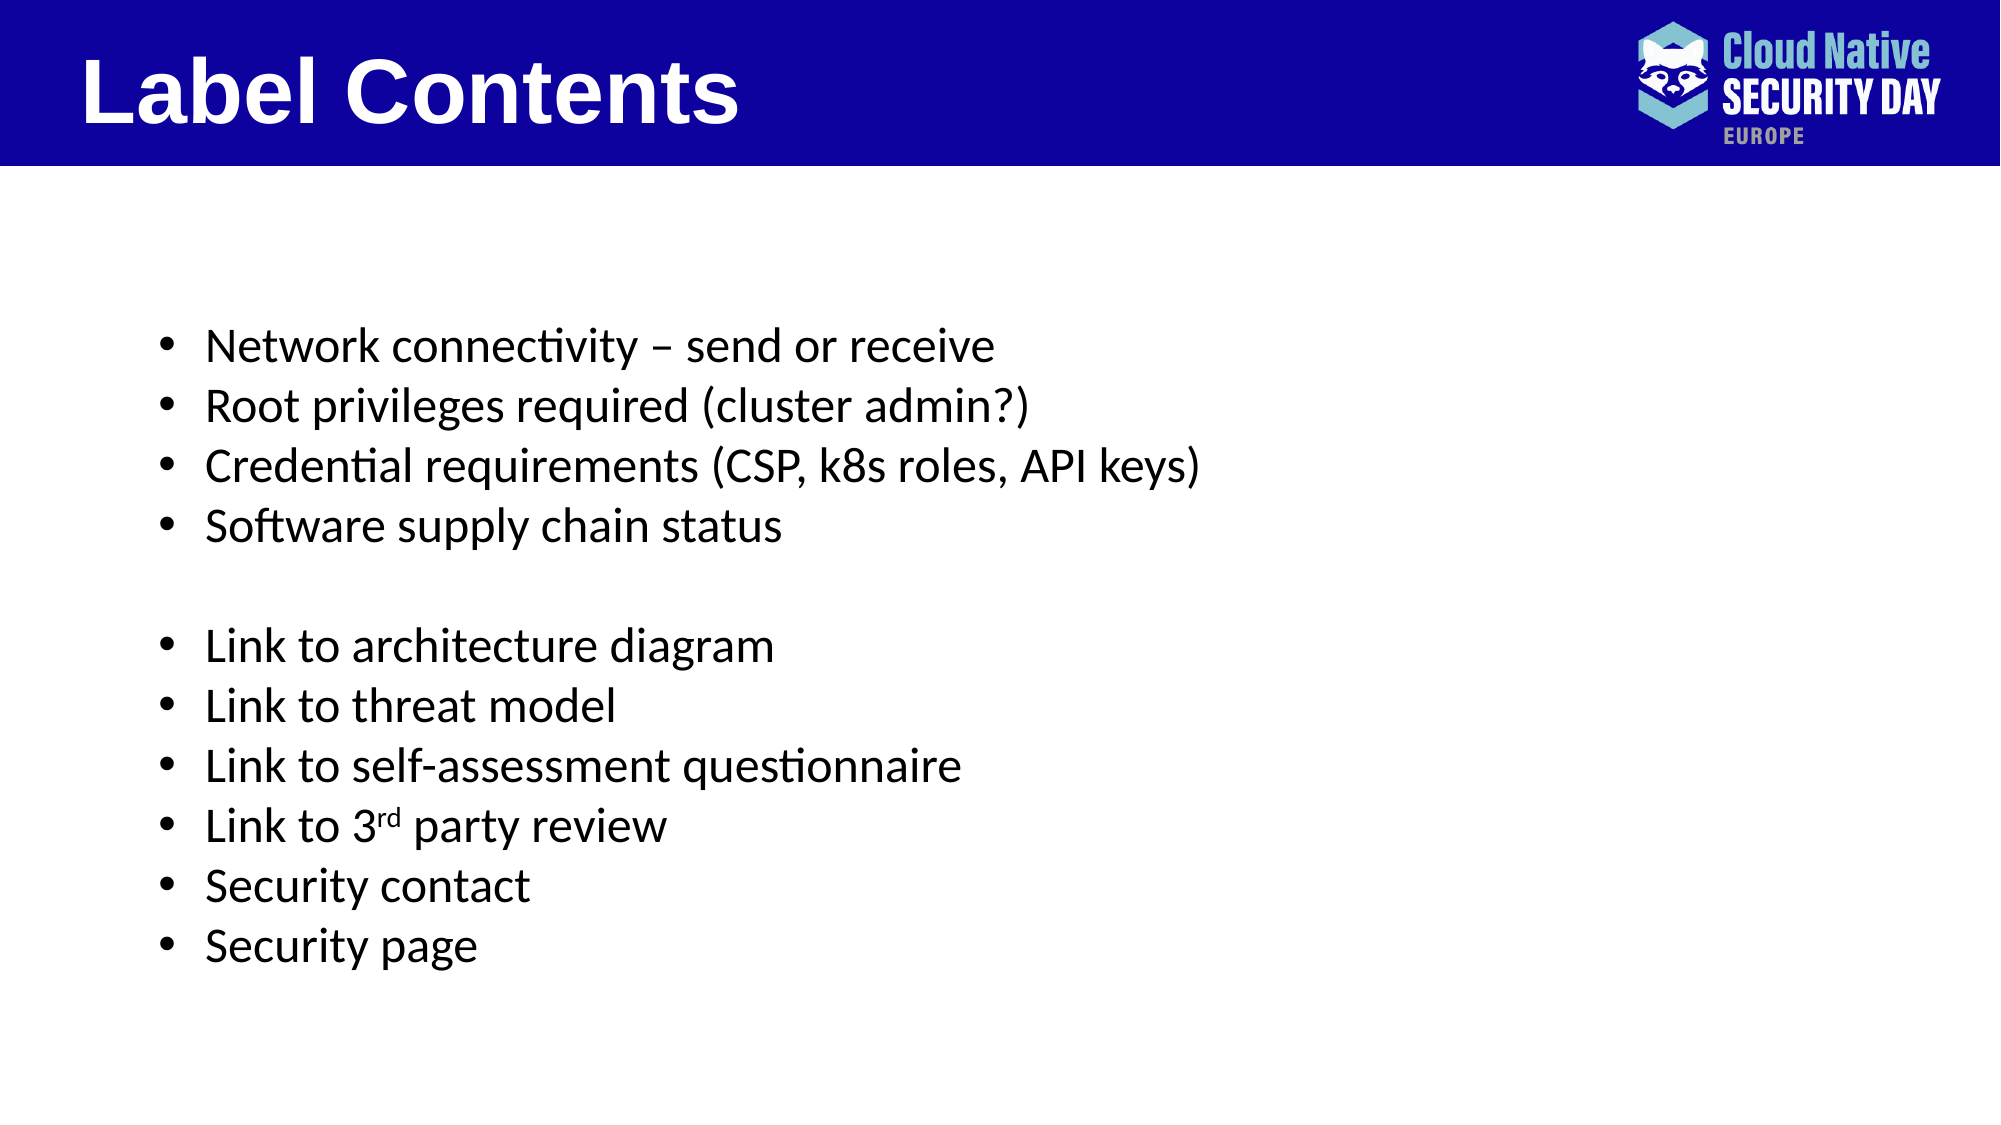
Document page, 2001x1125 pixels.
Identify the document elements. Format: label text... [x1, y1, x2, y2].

text_box Network connectivity – send or receive Root privileges required (cluster admin?) Credential requirements (CSP, k8s roles, API keys) Software supply chain status Link to architecture diagram Link to threat model Link to self-assessment questionnaire Link to 3rd party review Security contact Security page [143, 305, 1217, 981]
title Label Contents [65, 0, 1791, 203]
picture [0, 0, 2000, 1125]
